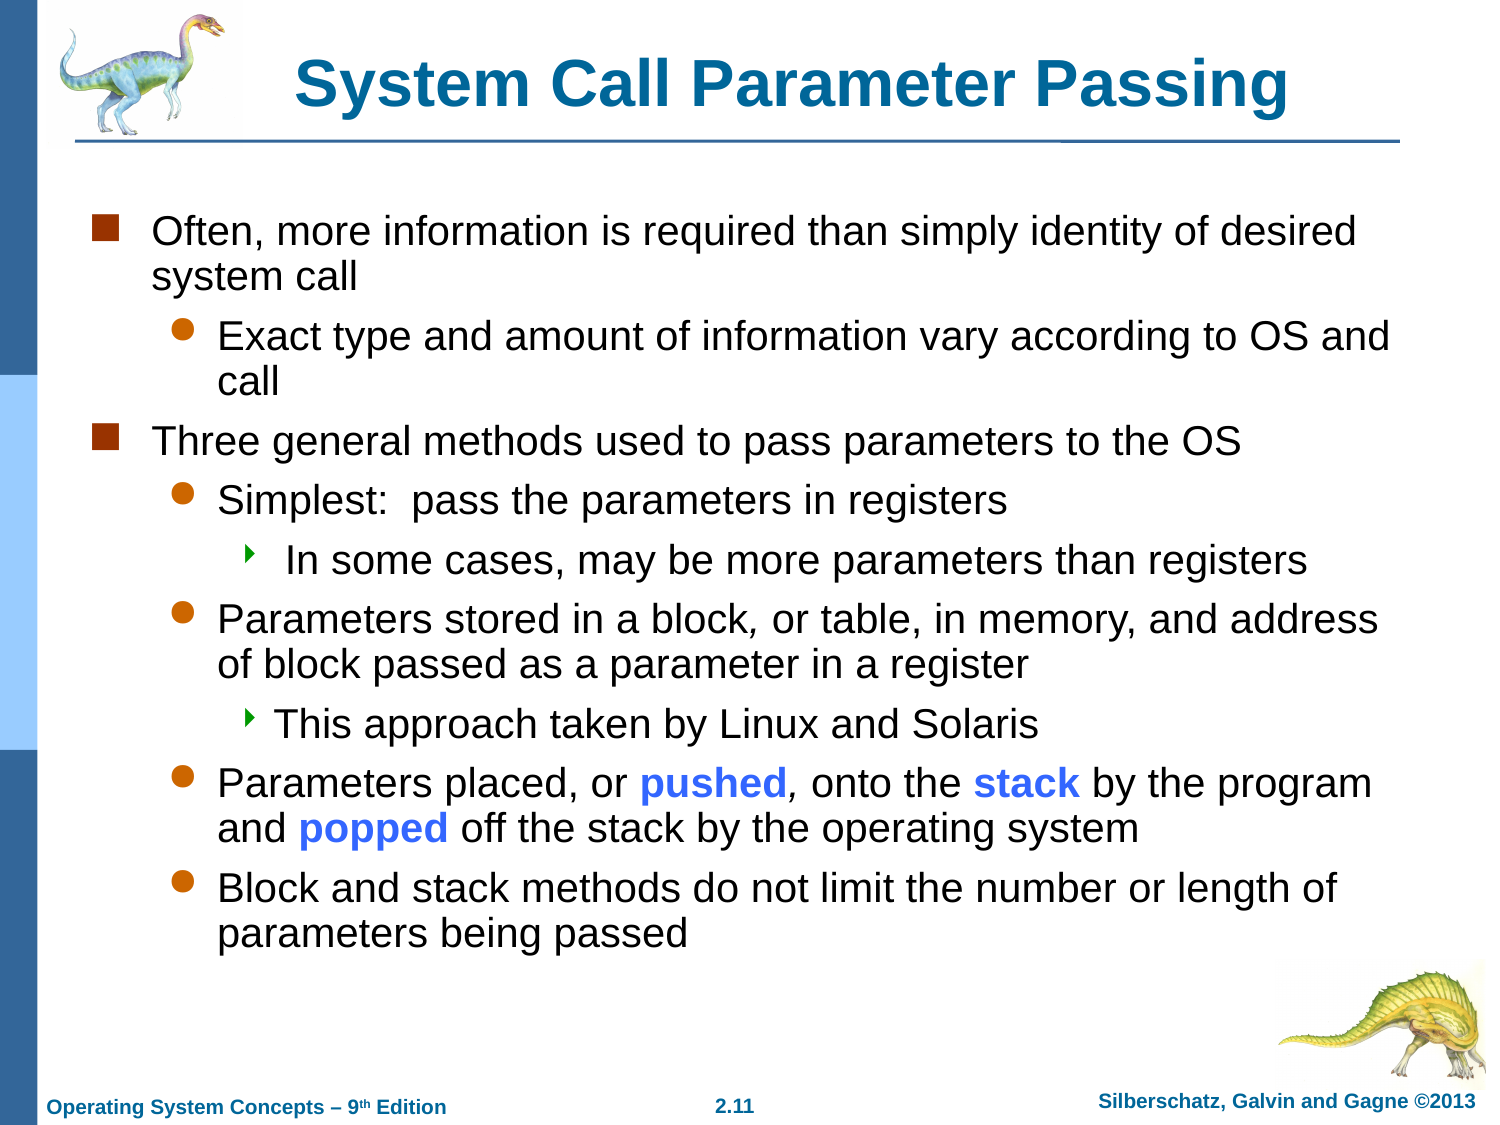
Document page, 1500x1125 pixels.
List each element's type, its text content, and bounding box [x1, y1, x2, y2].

list Often, more information is required than simply identity of desired system call Exact type and amount of information vary according to OS and call Three general methods used to pass parameters to the OS Simplest: pass the parameters in registers In some cases, may be more parameters than registers Parameters stored in a block, or table, in memory, and address of block passed as a parameter in a register This approach taken by Linux and Solaris Parameters placed, or pushed, onto the stack by the program and popped off the stack by the operating system Block and stack methods do not limit the number or length of parameters being passed [79, 202, 1428, 986]
picture [46, 0, 243, 149]
picture [1275, 959, 1486, 1090]
title System Call Parameter Passing [160, 32, 1426, 128]
